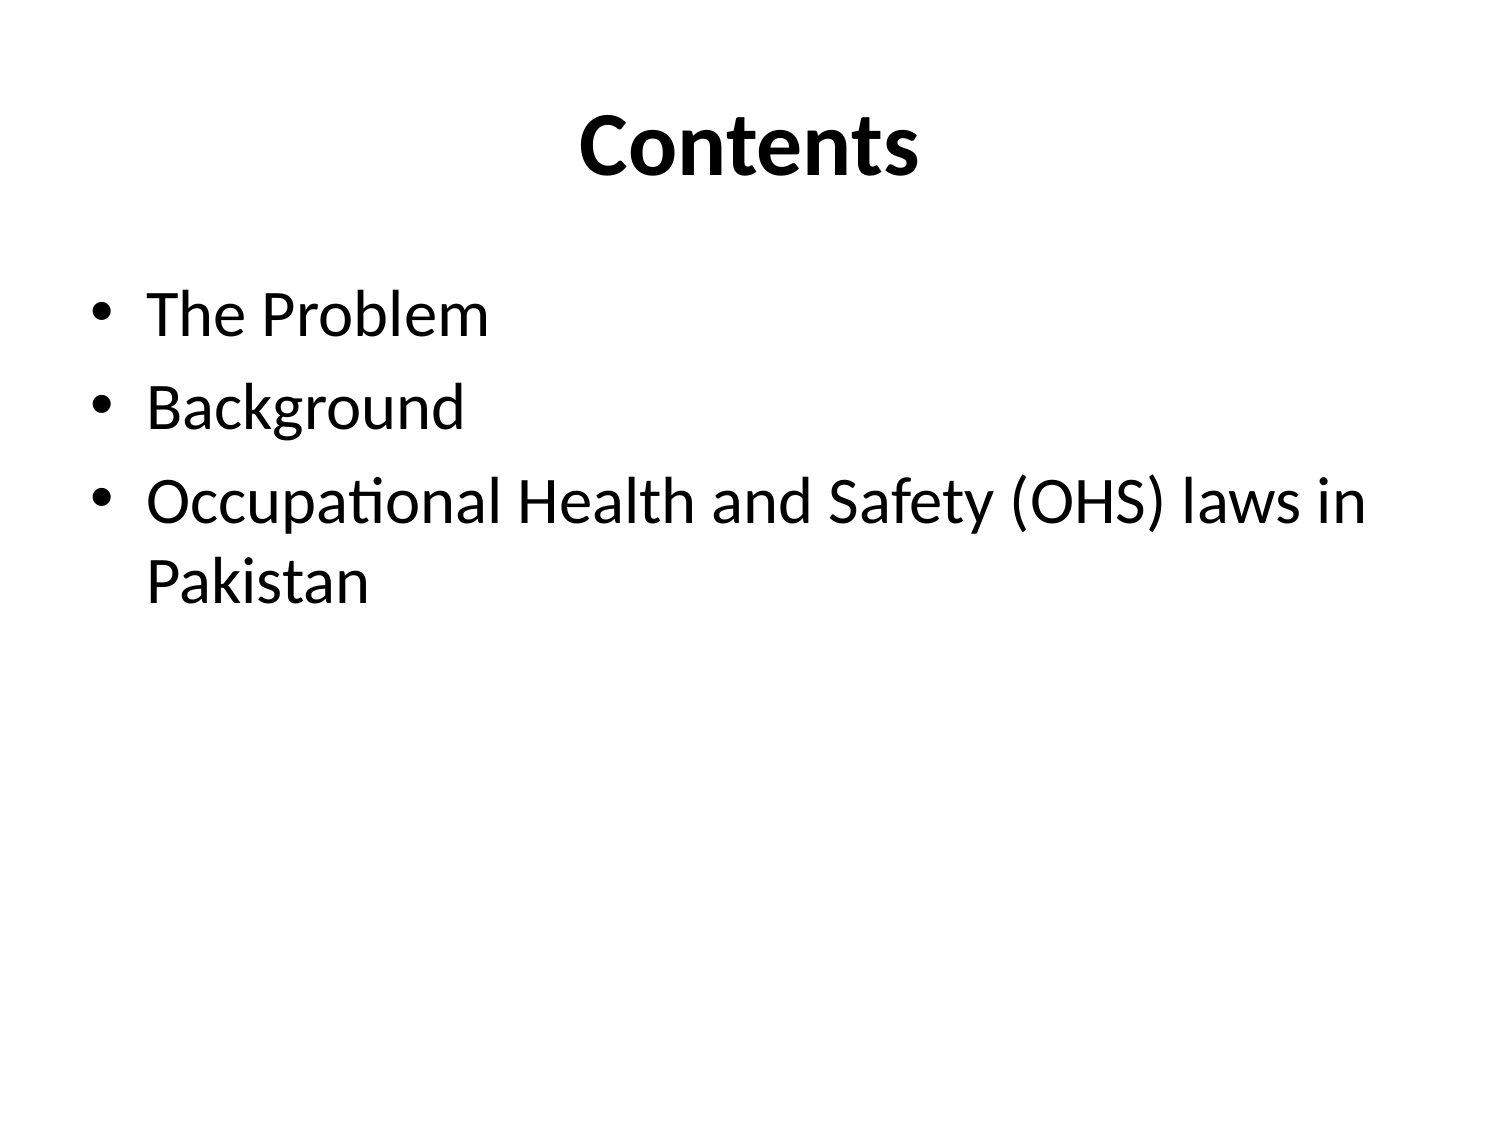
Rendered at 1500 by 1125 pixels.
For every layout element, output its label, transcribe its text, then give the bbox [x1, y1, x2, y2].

list The Problem Background Occupational Health and Safety (OHS) laws in Pakistan [75, 262, 1425, 1005]
title Contents [75, 45, 1425, 233]
